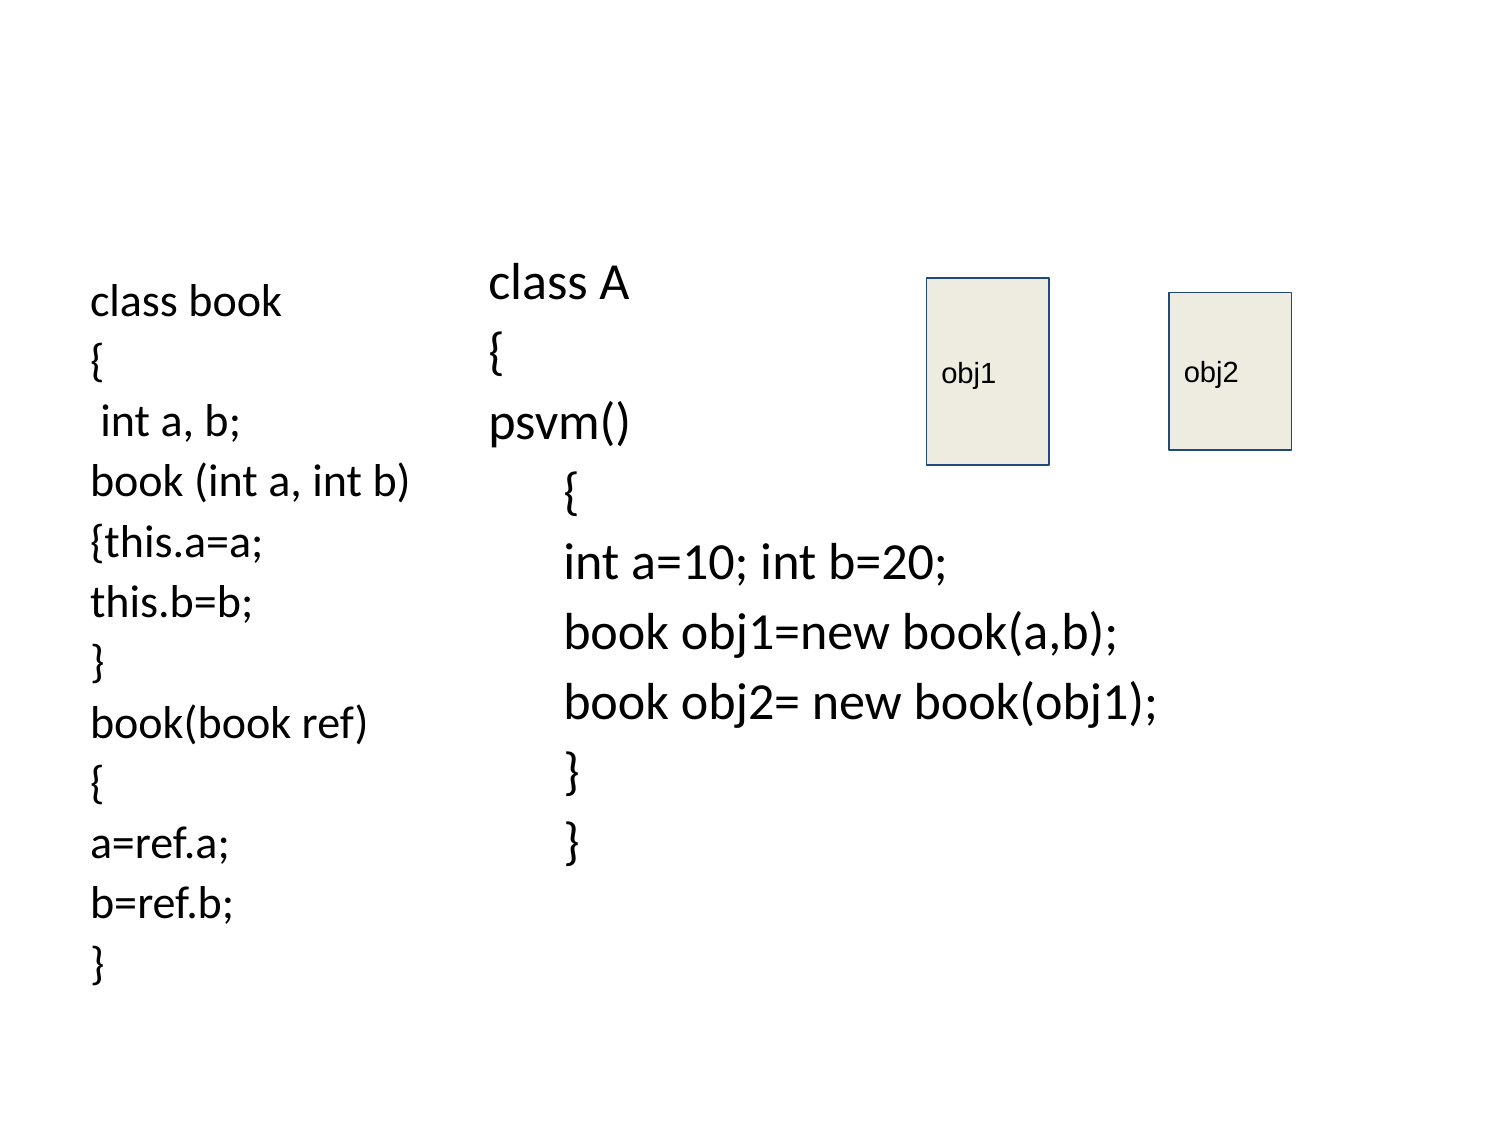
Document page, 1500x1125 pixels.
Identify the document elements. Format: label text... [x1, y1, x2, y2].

text_box [905, 263, 1076, 329]
list class book { int a, b; book (int a, int b) {this.a=a; this.b=b; } book(book ref) { a=ref.a; b=ref.b; } [75, 262, 473, 1005]
text_box class A { psvm() { int a=10; int b=20; book obj1=new book(a,b); book obj2= new book(obj1); } } [473, 232, 1444, 1025]
text_box obj1 [926, 277, 1049, 466]
text_box obj2 [1168, 292, 1292, 451]
